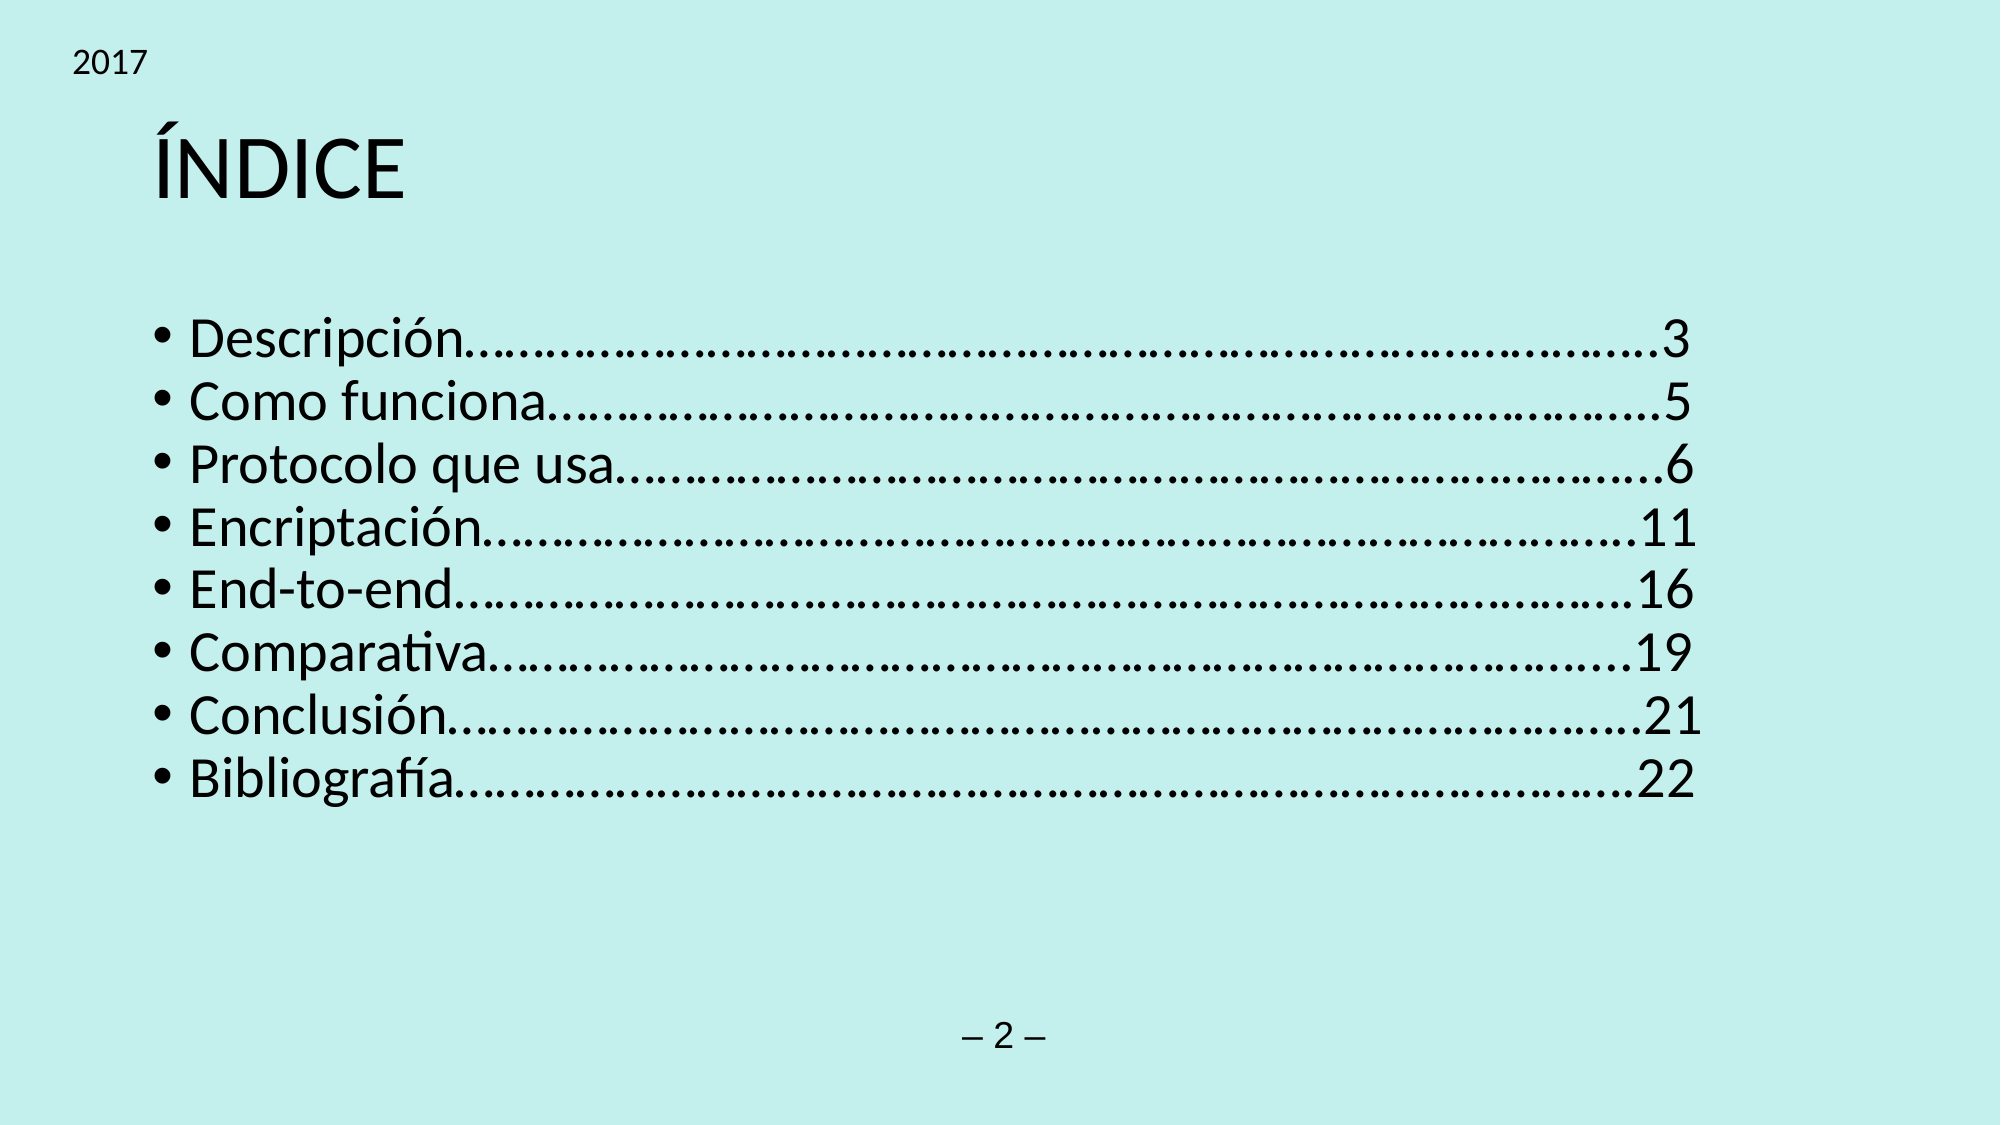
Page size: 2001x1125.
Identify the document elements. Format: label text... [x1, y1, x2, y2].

text_box Descripción……………………………………………………………………………..3 Como funciona………………………………………………………………………..5 Protocolo que usa…………………………………………………………………...6 Encriptación…………………………………………………………………………..11 End-to-end…………………………………………………………………………….16 Comparativa………………………………………………………………………....19 Conclusión……………………………………………………………………………..21 Bibliografía…………………………………………………………………………….22 [137, 299, 1890, 1014]
text_box 2017 [57, 29, 168, 90]
text_box ÍNDICE [137, 59, 1863, 278]
text_box – 2 – [872, 1003, 1146, 1074]
